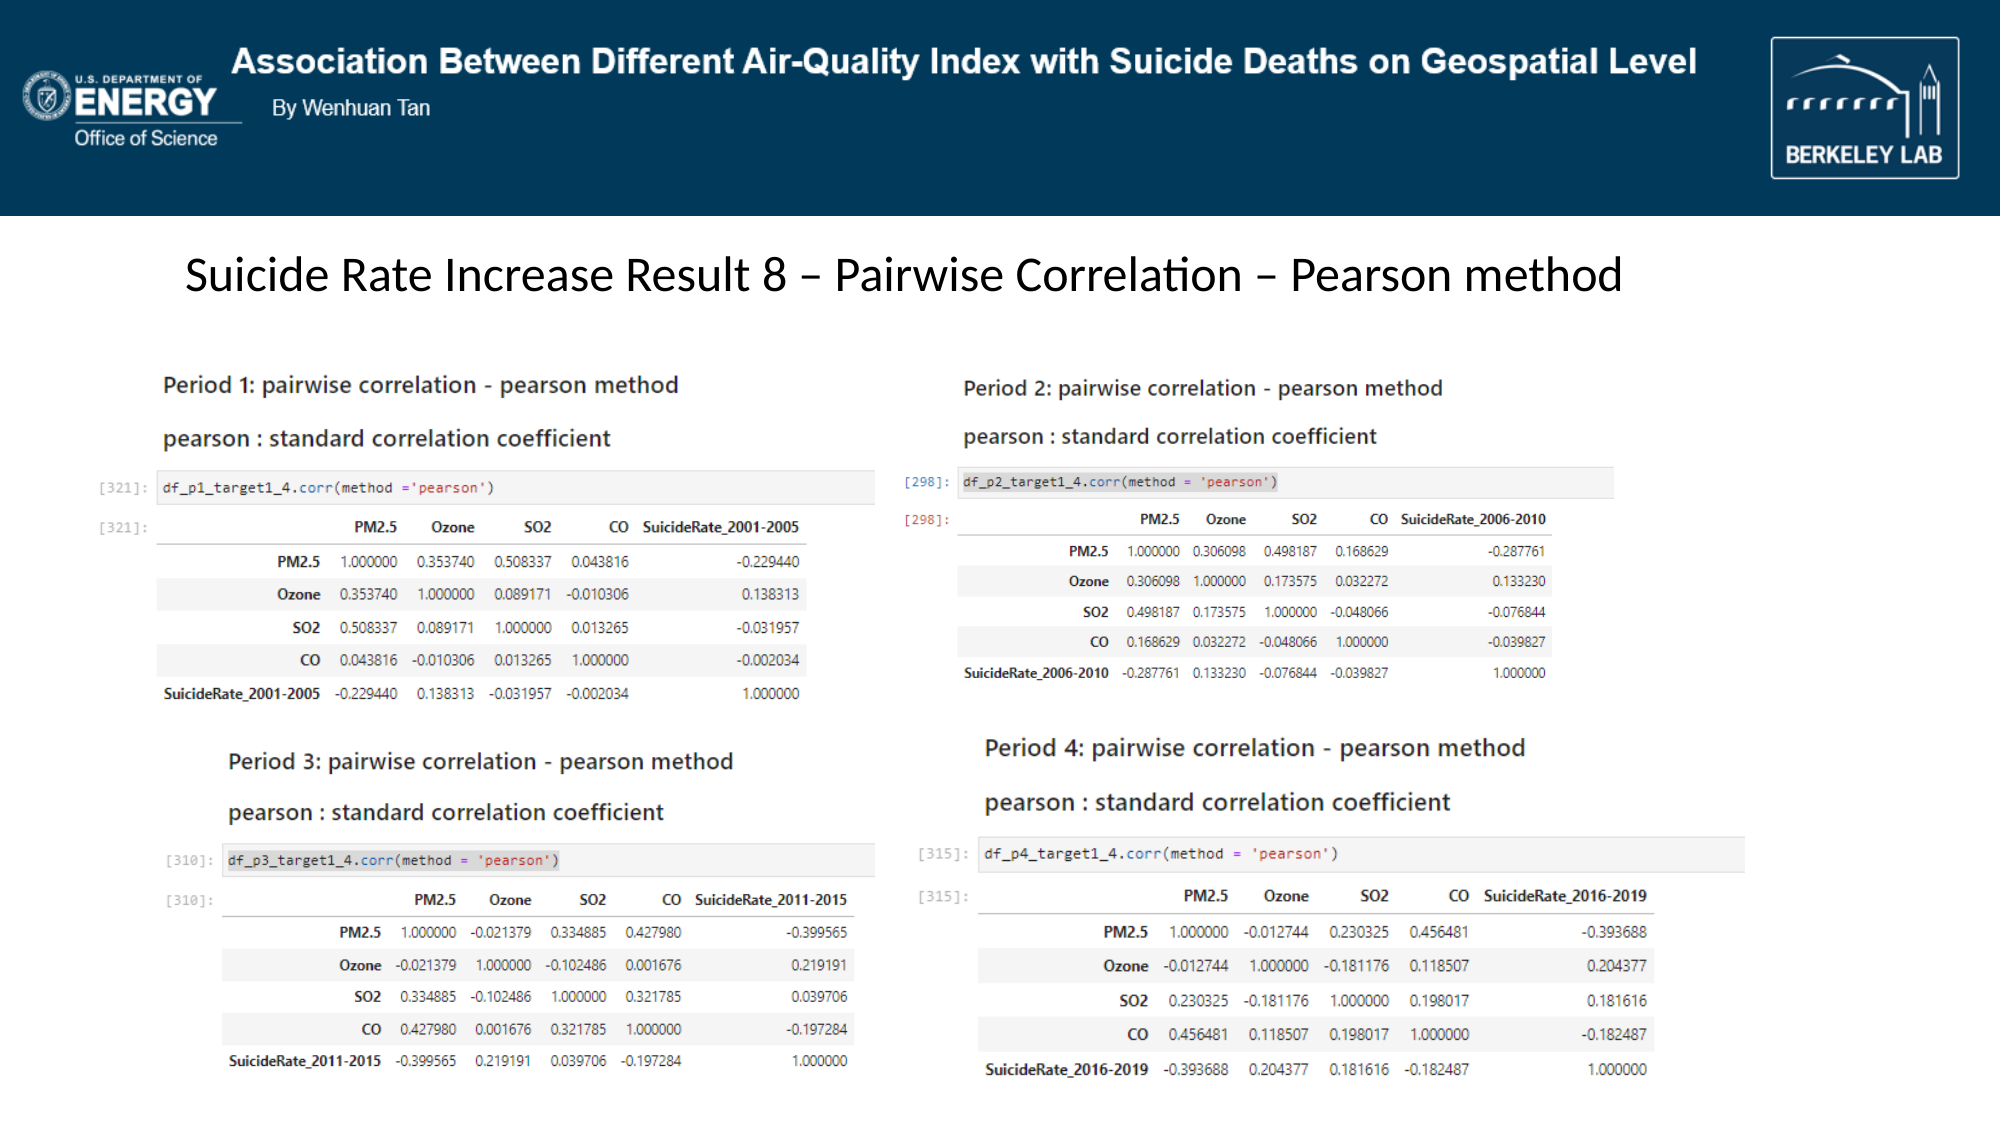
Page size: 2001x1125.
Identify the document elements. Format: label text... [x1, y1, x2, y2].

picture [898, 733, 1745, 1105]
picture [145, 750, 875, 1088]
text_box Suicide Rate Increase Result 8 – Pairwise Correlation – Pearson method [170, 234, 1738, 310]
picture [81, 367, 875, 734]
picture [898, 367, 1615, 717]
picture [0, 0, 2000, 216]
